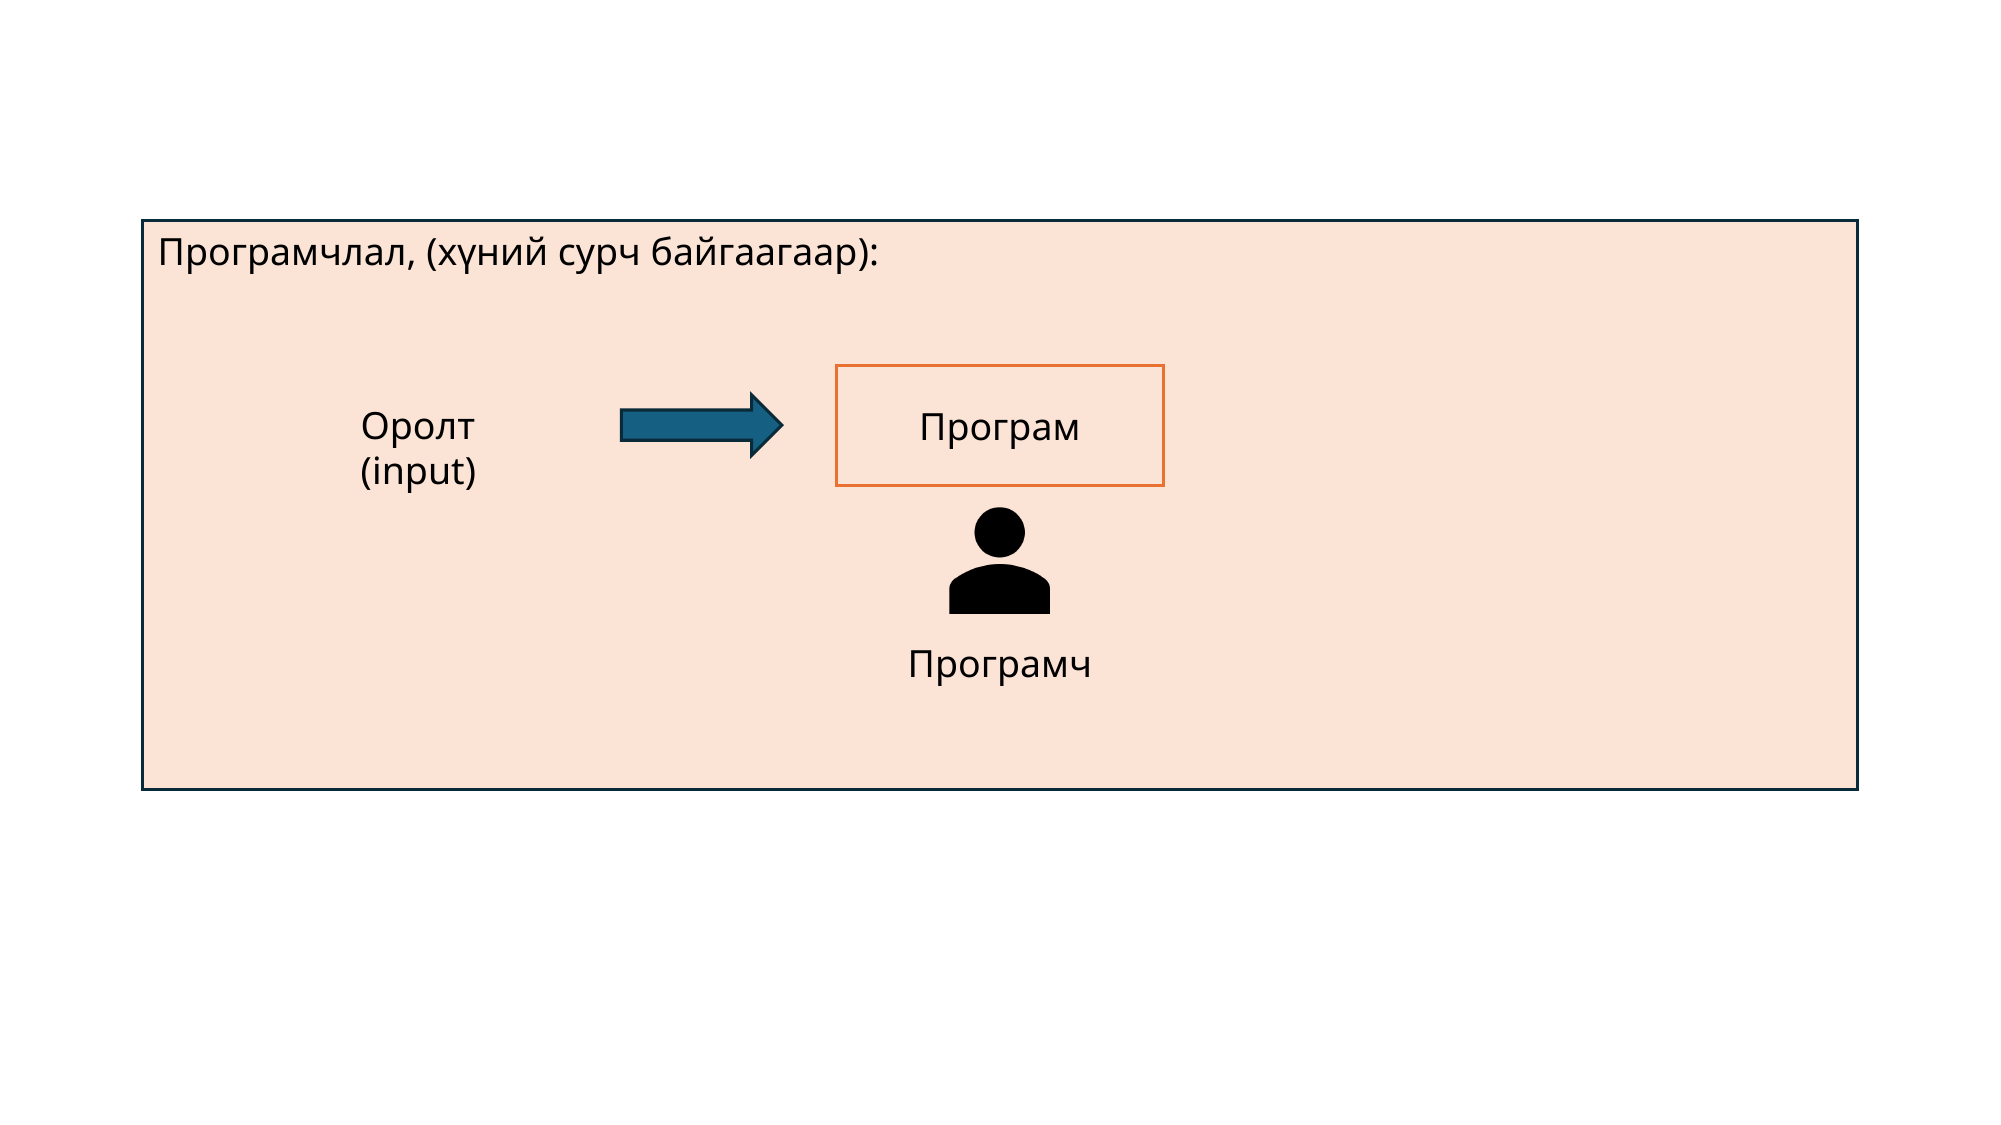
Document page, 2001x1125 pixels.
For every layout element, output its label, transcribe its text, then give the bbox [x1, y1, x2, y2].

text_box Програмч [802, 632, 1198, 693]
picture [924, 484, 1076, 636]
text_box [619, 391, 785, 460]
text_box Програмчлал, (хүний сурч байгаагаар): [141, 219, 1859, 791]
text_box Програм [835, 364, 1165, 487]
text_box Оролт (input) [345, 394, 597, 500]
